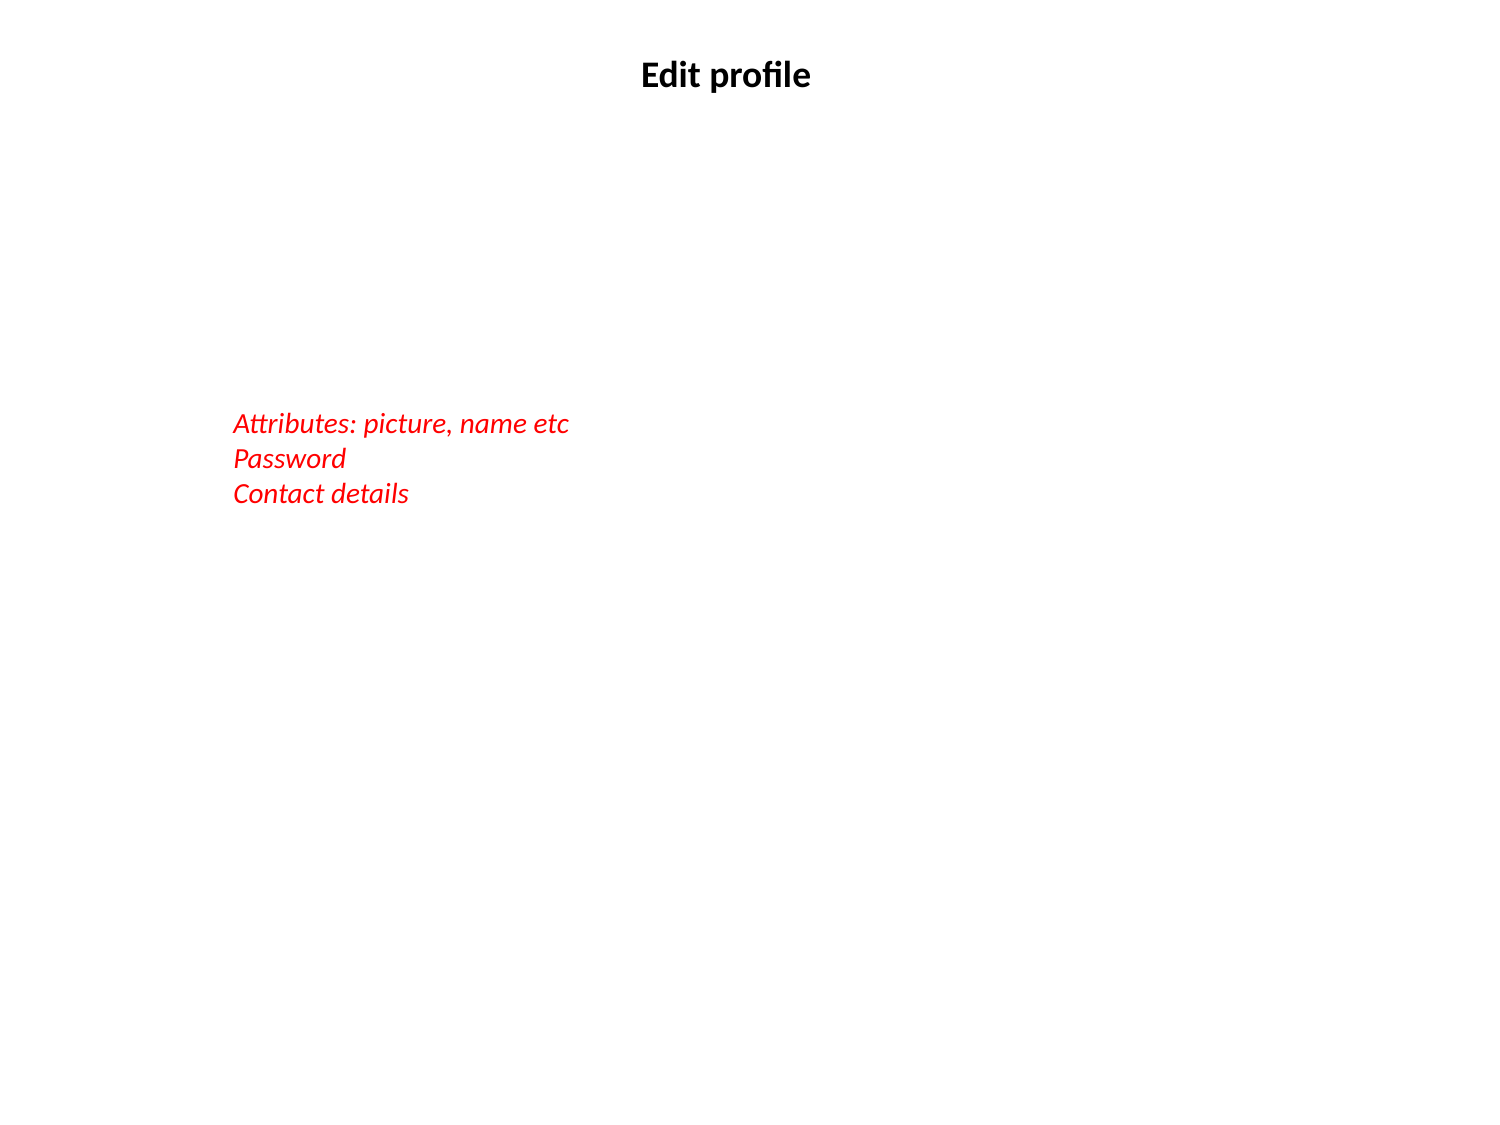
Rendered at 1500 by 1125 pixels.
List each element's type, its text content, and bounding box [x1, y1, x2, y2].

text_box Attributes: picture, name etc Password Contact details [218, 397, 1046, 519]
text_box Edit profile [123, 42, 1329, 104]
